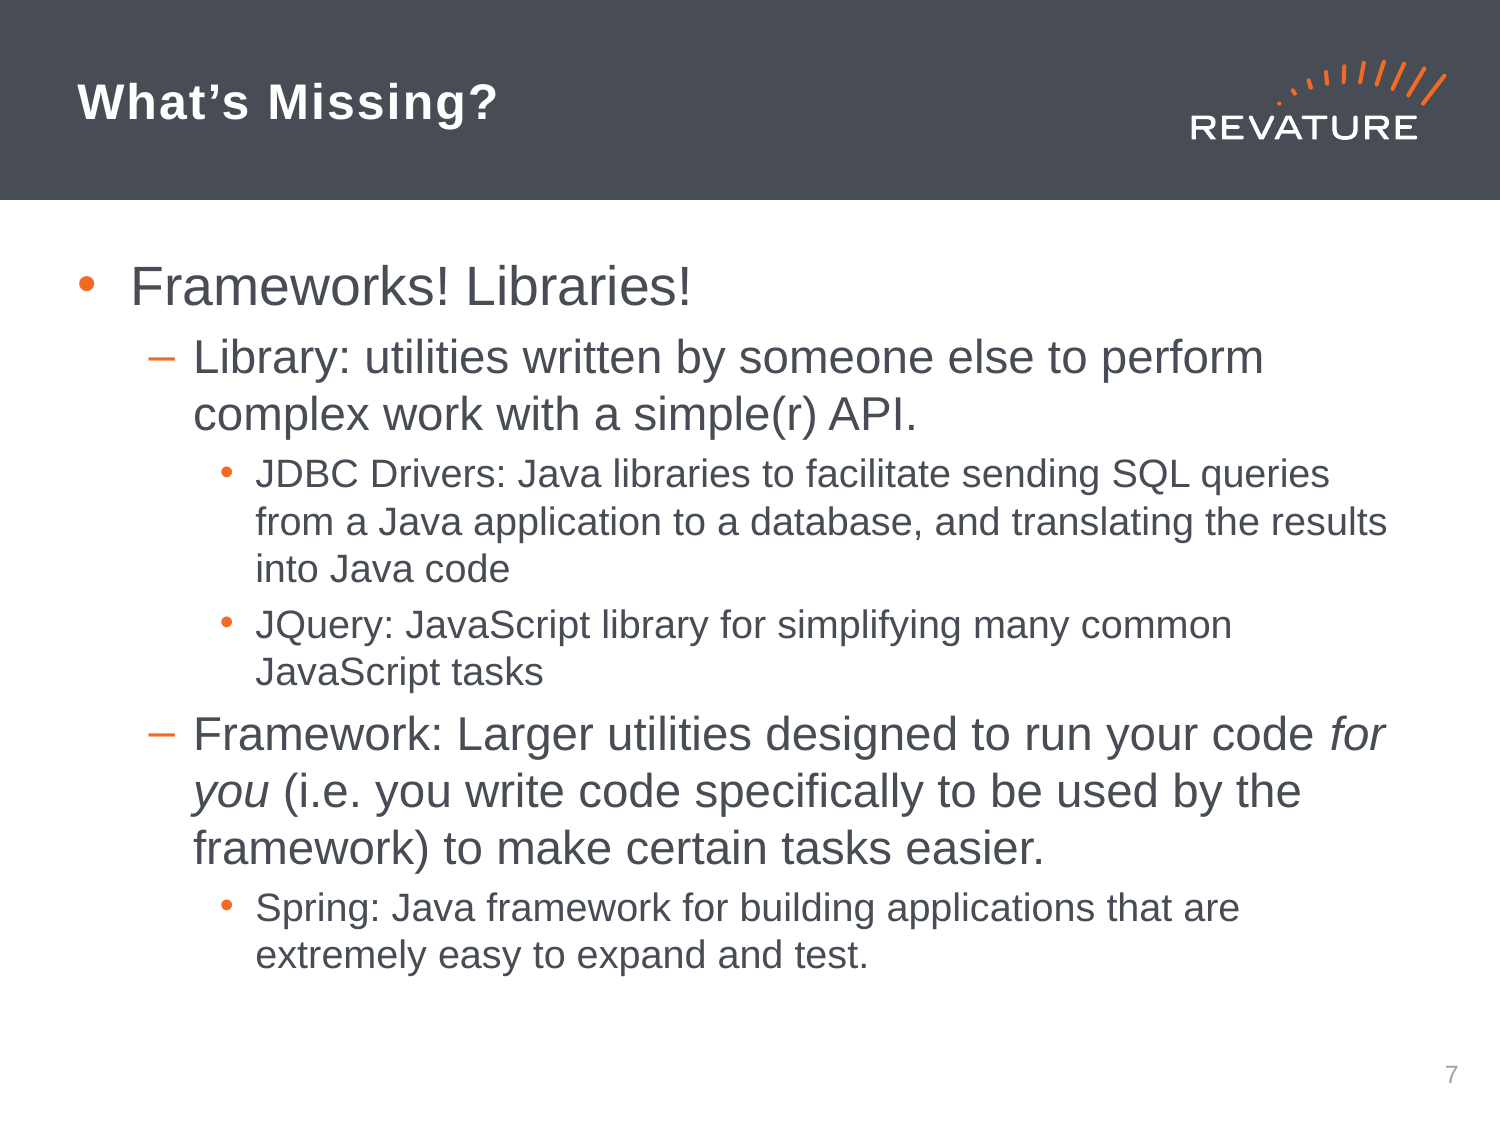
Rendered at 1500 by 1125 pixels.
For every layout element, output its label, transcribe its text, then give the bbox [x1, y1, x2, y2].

title What’s Missing? [62, 0, 1084, 200]
list Frameworks! Libraries! Library: utilities written by someone else to perform complex work with a simple(r) API. JDBC Drivers: Java libraries to facilitate sending SQL queries from a Java application to a database, and translating the results into Java code JQuery: JavaScript library for simplifying many common JavaScript tasks Framework: Larger utilities designed to run your code for you (i.e. you write code specifically to be used by the framework) to make certain tasks easier. Spring: Java framework for building applications that are extremely easy to expand and test. [62, 243, 1438, 986]
slide_number 6 [1332, 1043, 1474, 1104]
